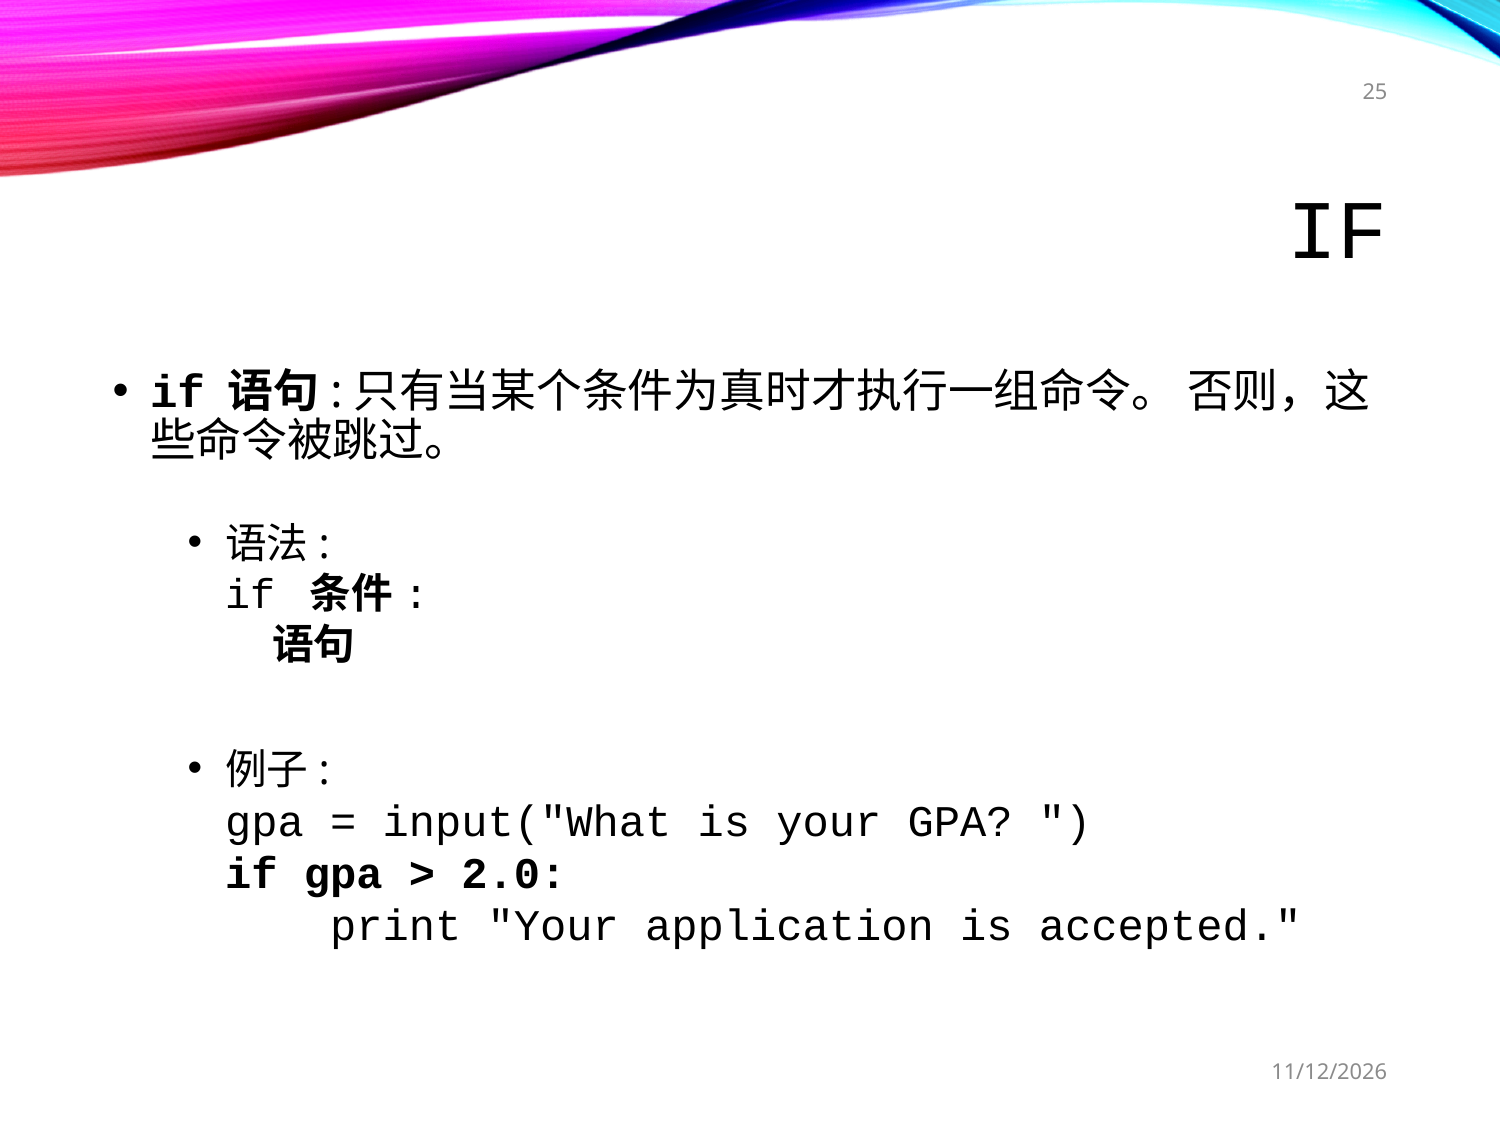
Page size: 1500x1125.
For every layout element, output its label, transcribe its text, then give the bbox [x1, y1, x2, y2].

list if 语句:只有当某个条件为真时才执行一组命令。 否则，这些命令被跳过。 语法: if 条件: 语句 例子: gpa = input("What is your GPA? ") if gpa > 2.0: print "Your application is accepted." [97, 360, 1403, 1028]
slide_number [1051, 1042, 1403, 1103]
title if [356, 125, 1403, 338]
slide_number 25 [1078, 62, 1403, 123]
picture [0, 0, 1500, 178]
